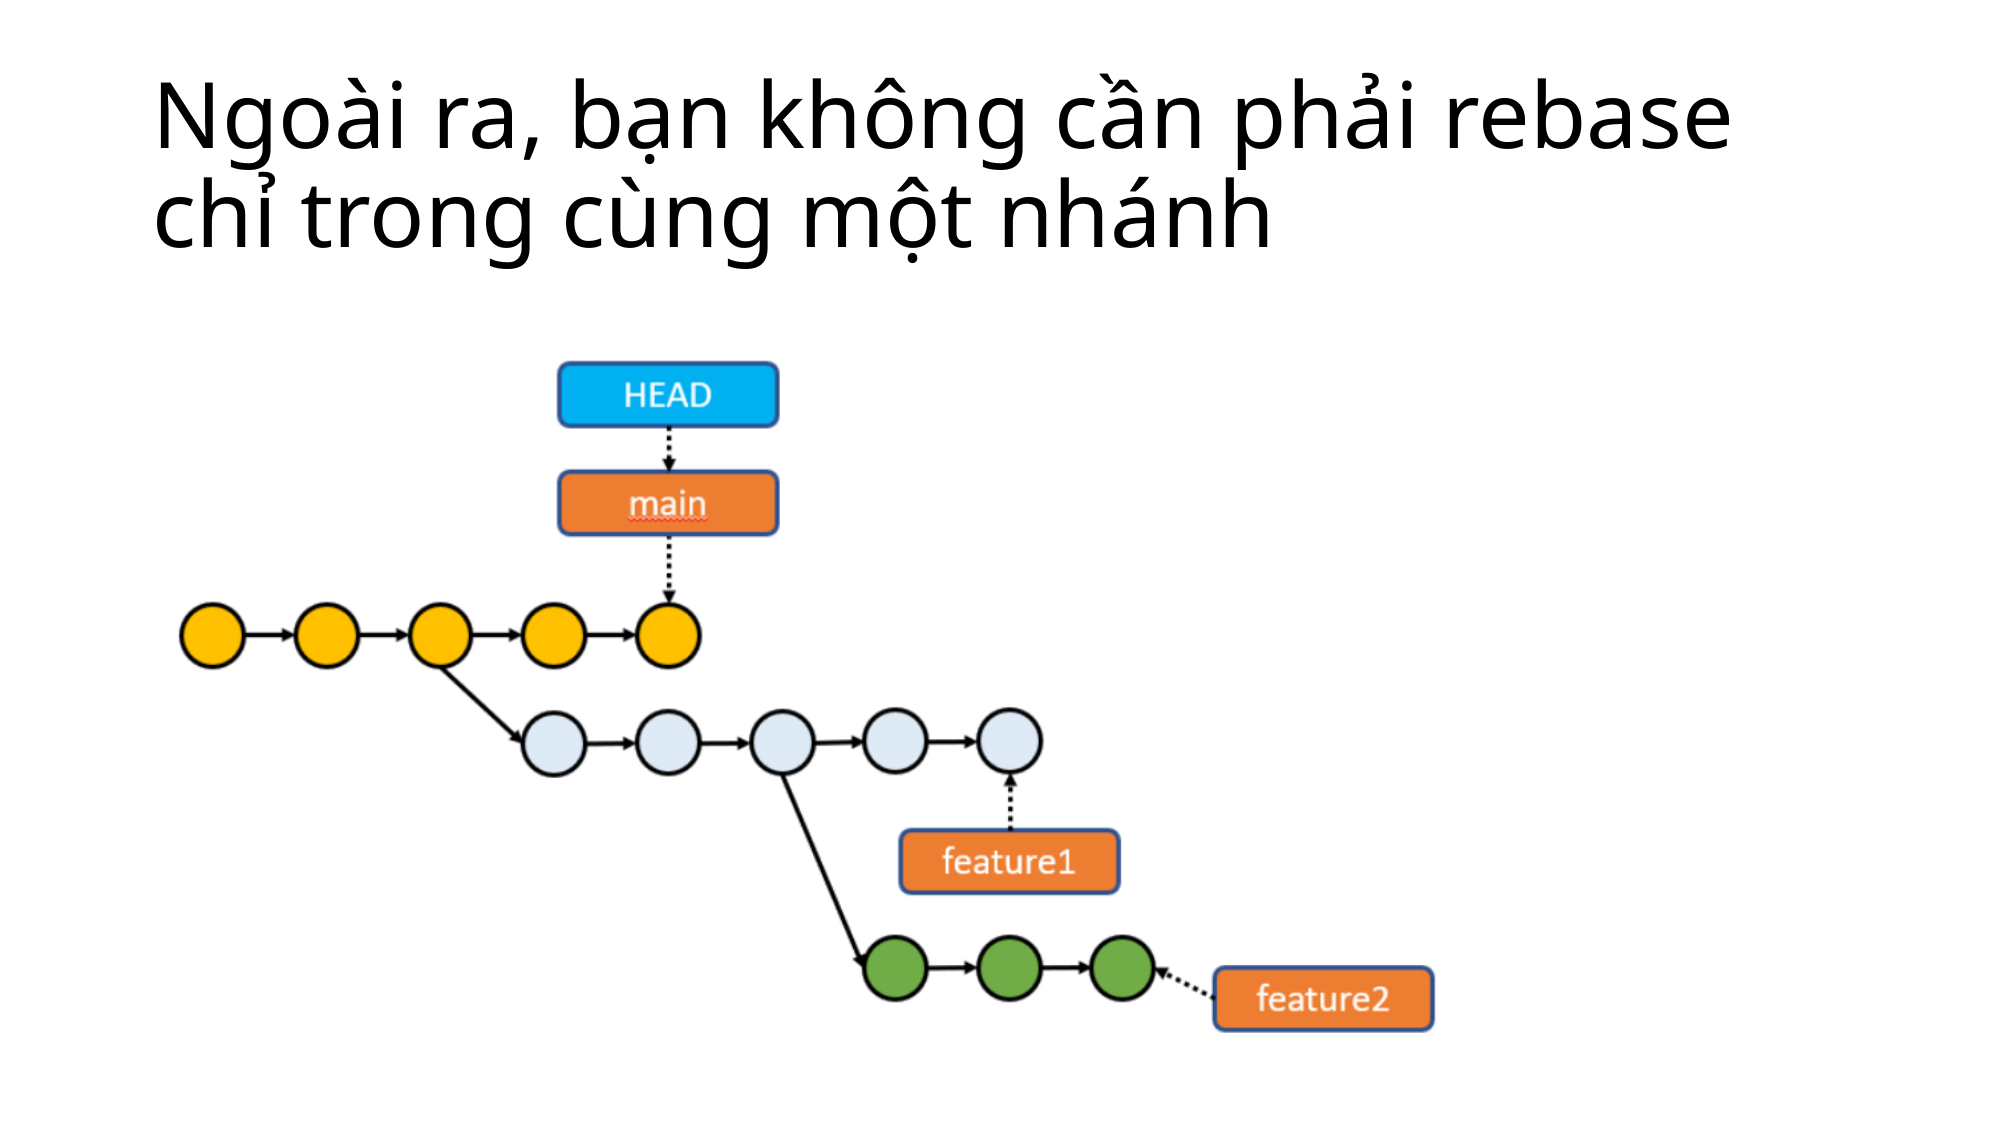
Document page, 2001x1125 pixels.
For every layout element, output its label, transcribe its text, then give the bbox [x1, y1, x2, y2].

title Ngoài ra, bạn không cần phải rebase chỉ trong cùng một nhánh [137, 59, 1863, 278]
picture [136, 336, 1460, 1038]
